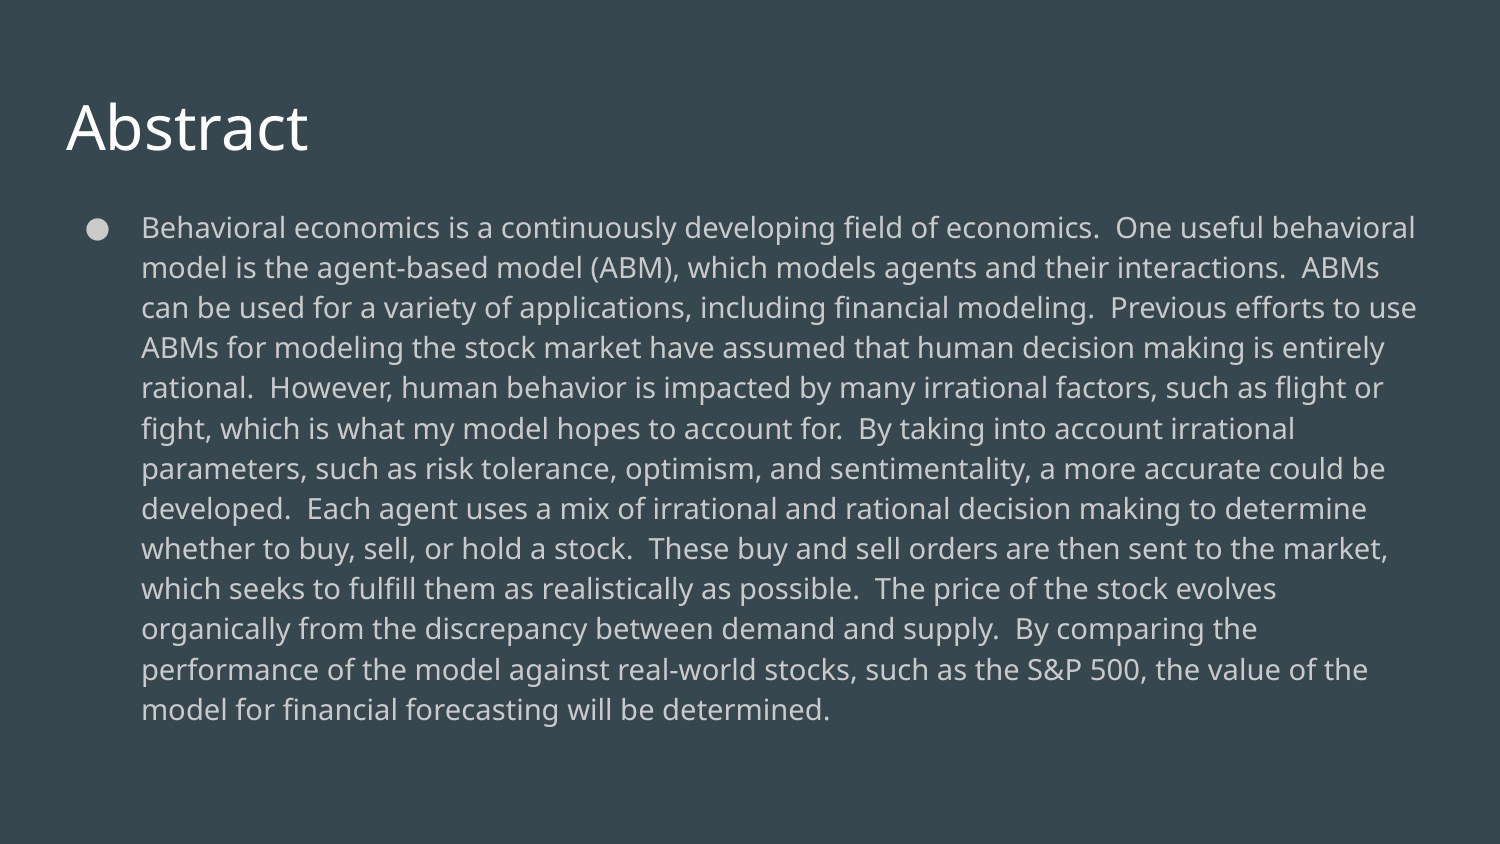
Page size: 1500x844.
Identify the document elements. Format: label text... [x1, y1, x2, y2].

title Abstract [51, 72, 1449, 167]
list Behavioral economics is a continuously developing field of economics. One useful behavioral model is the agent-based model (ABM), which models agents and their interactions. ABMs can be used for a variety of applications, including financial modeling. Previous efforts to use ABMs for modeling the stock market have assumed that human decision making is entirely rational. However, human behavior is impacted by many irrational factors, such as flight or fight, which is what my model hopes to account for. By taking into account irrational parameters, such as risk tolerance, optimism, and sentimentality, a more accurate could be developed. Each agent uses a mix of irrational and rational decision making to determine whether to buy, sell, or hold a stock. These buy and sell orders are then sent to the market, which seeks to fulfill them as realistically as possible. The price of the stock evolves organically from the discrepancy between demand and supply. By comparing the performance of the model against real-world stocks, such as the S&P 500, the value of the model for financial forecasting will be determined. [51, 189, 1449, 750]
